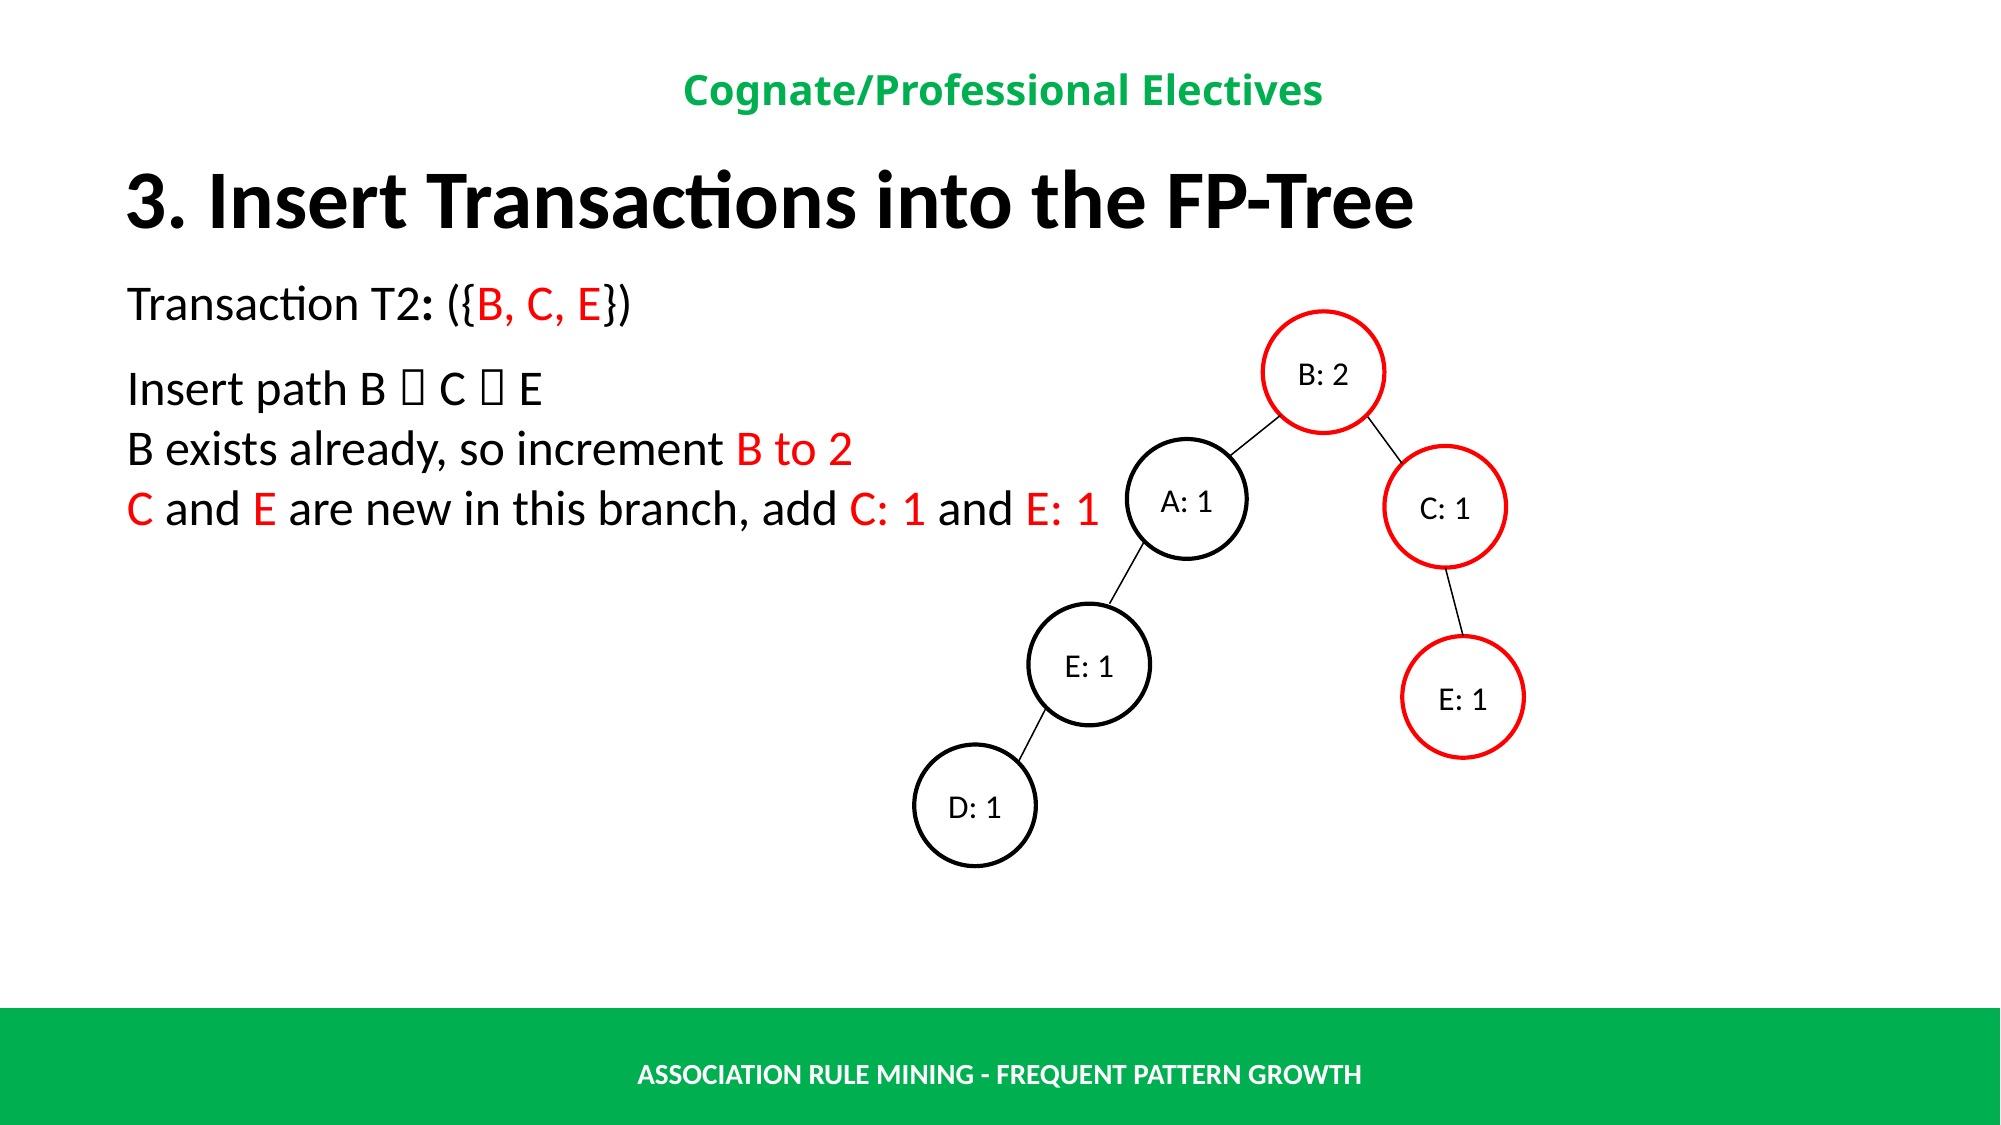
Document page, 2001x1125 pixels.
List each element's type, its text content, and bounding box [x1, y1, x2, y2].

text_box Transaction T2: ({B, C, E}) Insert path B  C  E B exists already, so increment B to 2 C and E are new in this branch, add C: 1 and E: 1 [112, 262, 1138, 543]
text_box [1017, 707, 1047, 763]
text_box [1228, 414, 1281, 457]
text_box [1366, 414, 1403, 464]
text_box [1444, 567, 1464, 637]
text_box D: 1 [912, 742, 1038, 869]
text_box A: 1 [1124, 436, 1249, 561]
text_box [1109, 541, 1145, 604]
text_box E: 1 [1026, 601, 1153, 728]
text_box C: 1 [1382, 443, 1509, 570]
text_box E: 1 [1400, 634, 1527, 760]
text_box 3. Insert Transactions into the FP-Tree [109, 137, 1842, 253]
text_box B: 2 [1260, 309, 1387, 436]
